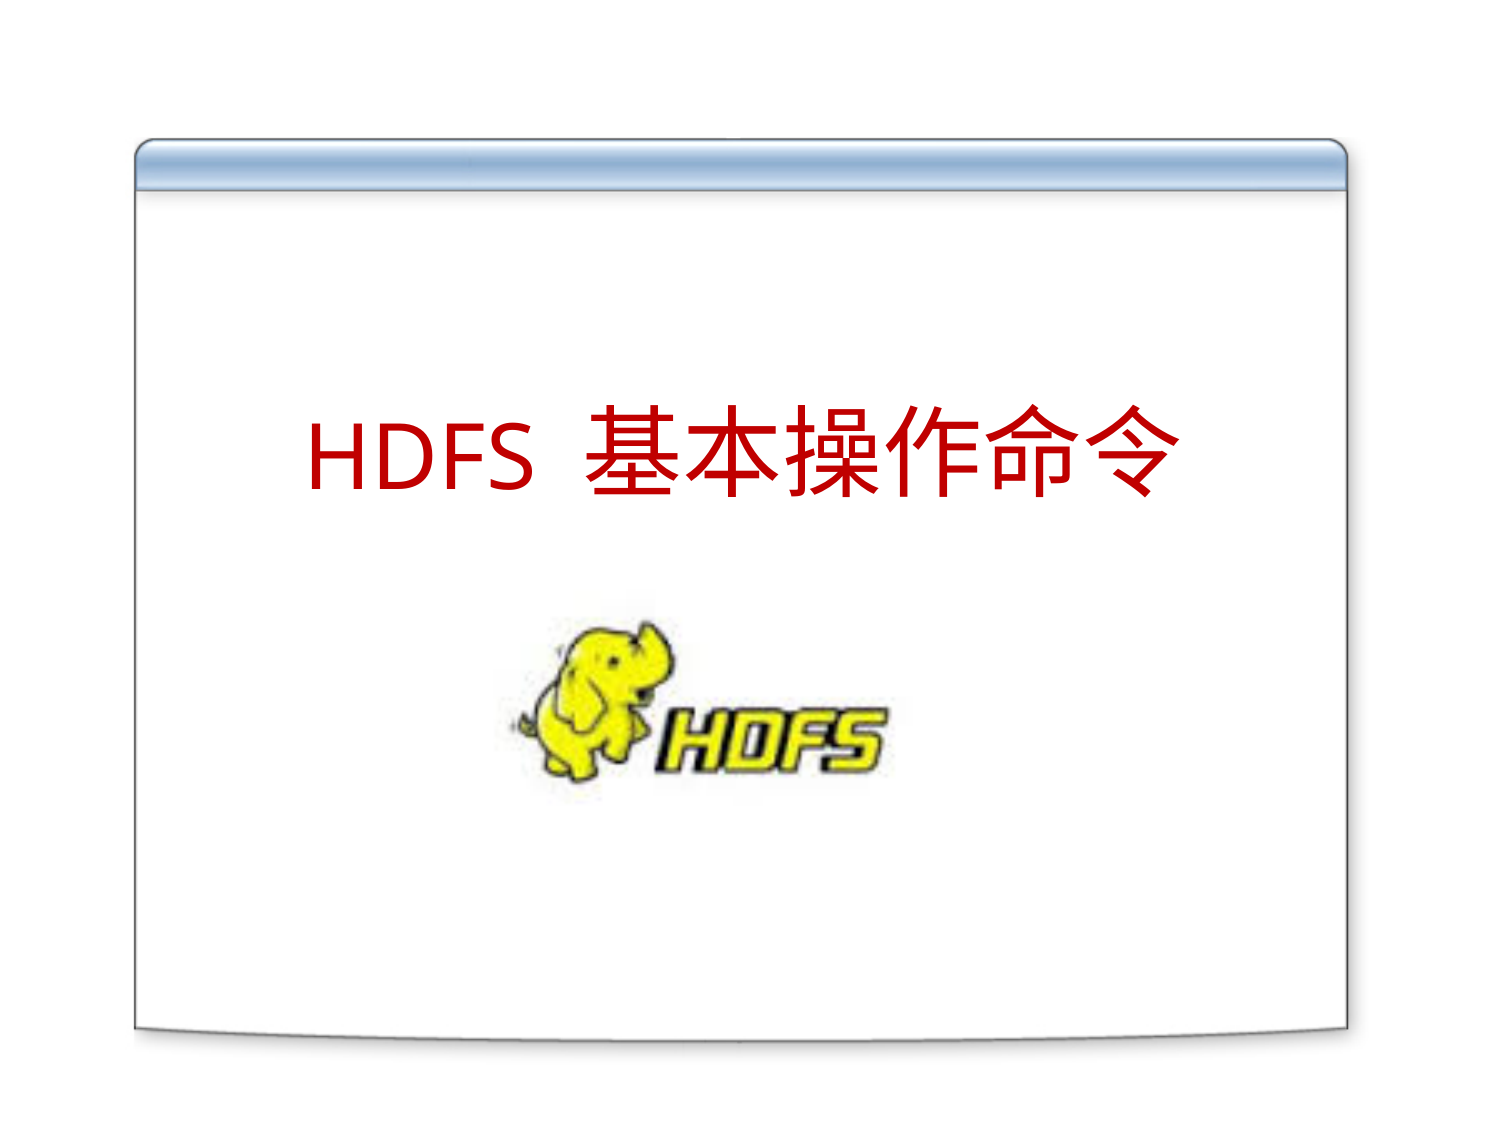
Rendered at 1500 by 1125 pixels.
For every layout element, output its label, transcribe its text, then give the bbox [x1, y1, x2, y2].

picture [125, 137, 1375, 1075]
text_box HDFS 基本操作命令 [296, 382, 1190, 518]
